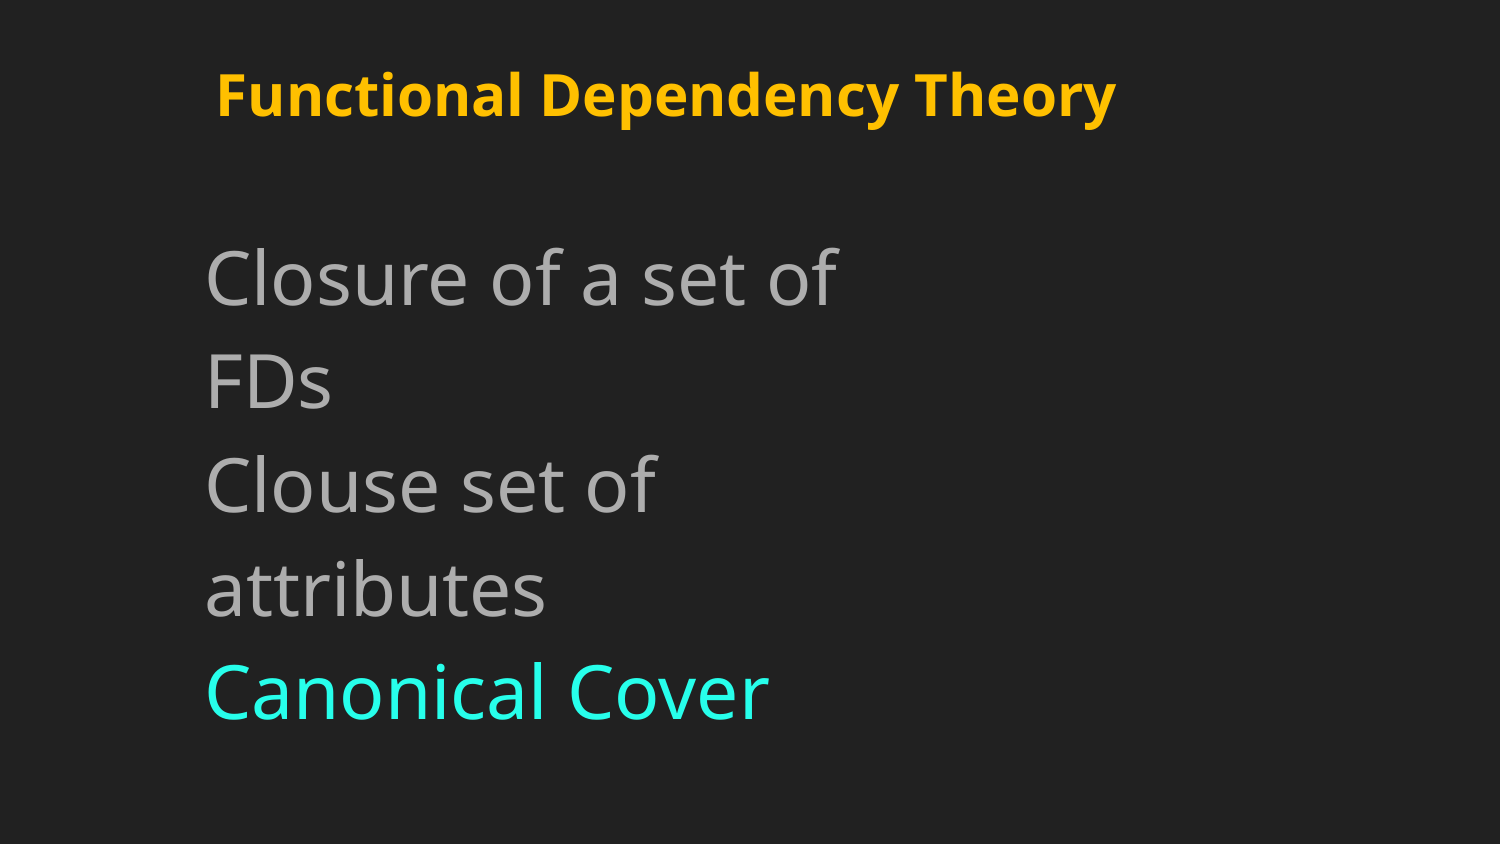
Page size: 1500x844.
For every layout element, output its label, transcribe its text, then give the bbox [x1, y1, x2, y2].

list Closure of a set of FDs Clouse set of attributes Canonical Cover [114, 202, 973, 391]
text_box Functional Dependency Theory [201, 50, 1213, 275]
